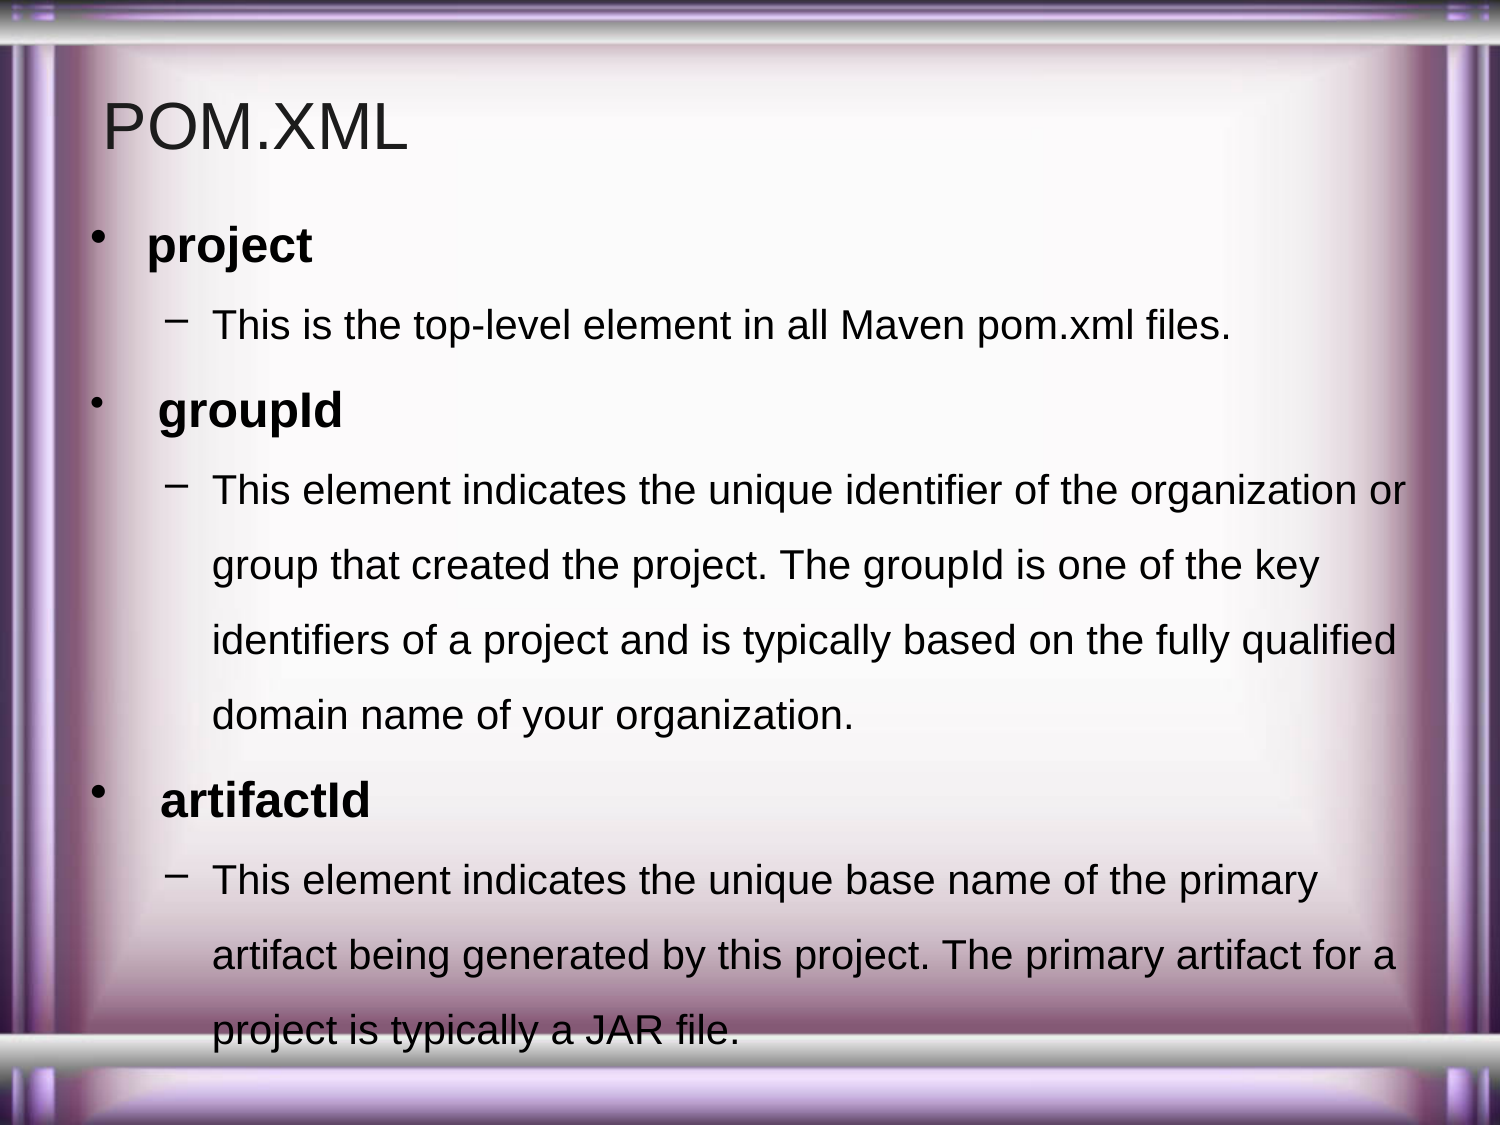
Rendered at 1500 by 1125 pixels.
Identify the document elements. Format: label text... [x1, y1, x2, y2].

title POM.XML [87, 62, 1438, 183]
list project This is the top-level element in all Maven pom.xml files. groupId This element indicates the unique identifier of the organization or group that created the project. The groupId is one of the key identifiers of a project and is typically based on the fully qualified domain name of your organization. artifactId This element indicates the unique base name of the primary artifact being generated by this project. The primary artifact for a project is typically a JAR file. [74, 174, 1426, 1006]
picture [0, 0, 1500, 1125]
